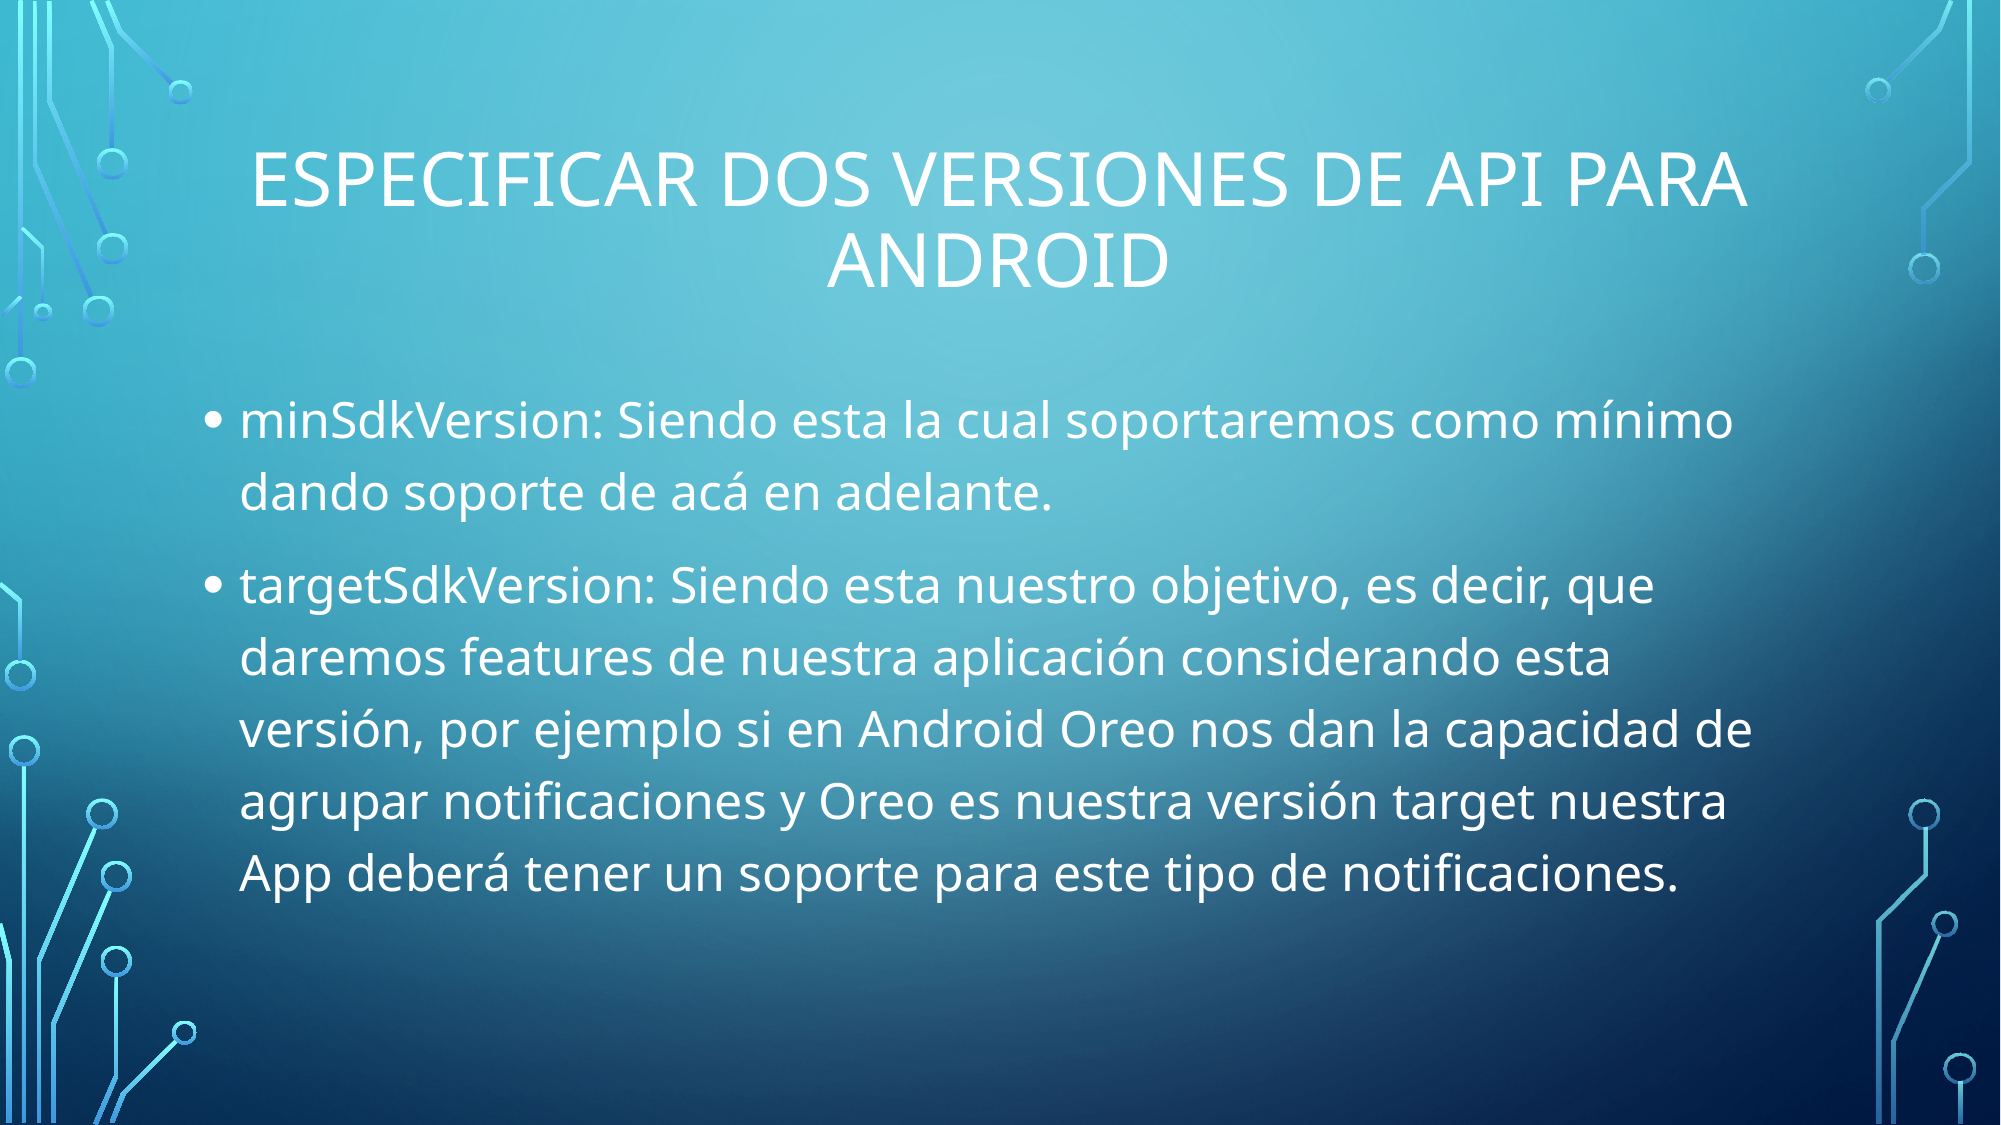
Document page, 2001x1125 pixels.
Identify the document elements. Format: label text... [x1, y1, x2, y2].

title especificar dos versiones de API para Android [187, 101, 1813, 344]
list minSdkVersion: Siendo esta la cual soportaremos como mínimo dando soporte de acá en adelante. targetSdkVersion: Siendo esta nuestro objetivo, es decir, que daremos features de nuestra aplicación considerando esta versión, por ejemplo si en Android Oreo nos dan la capacidad de agrupar notificaciones y Oreo es nuestra versión target nuestra App deberá tener un soporte para este tipo de notificaciones. [187, 369, 1813, 950]
